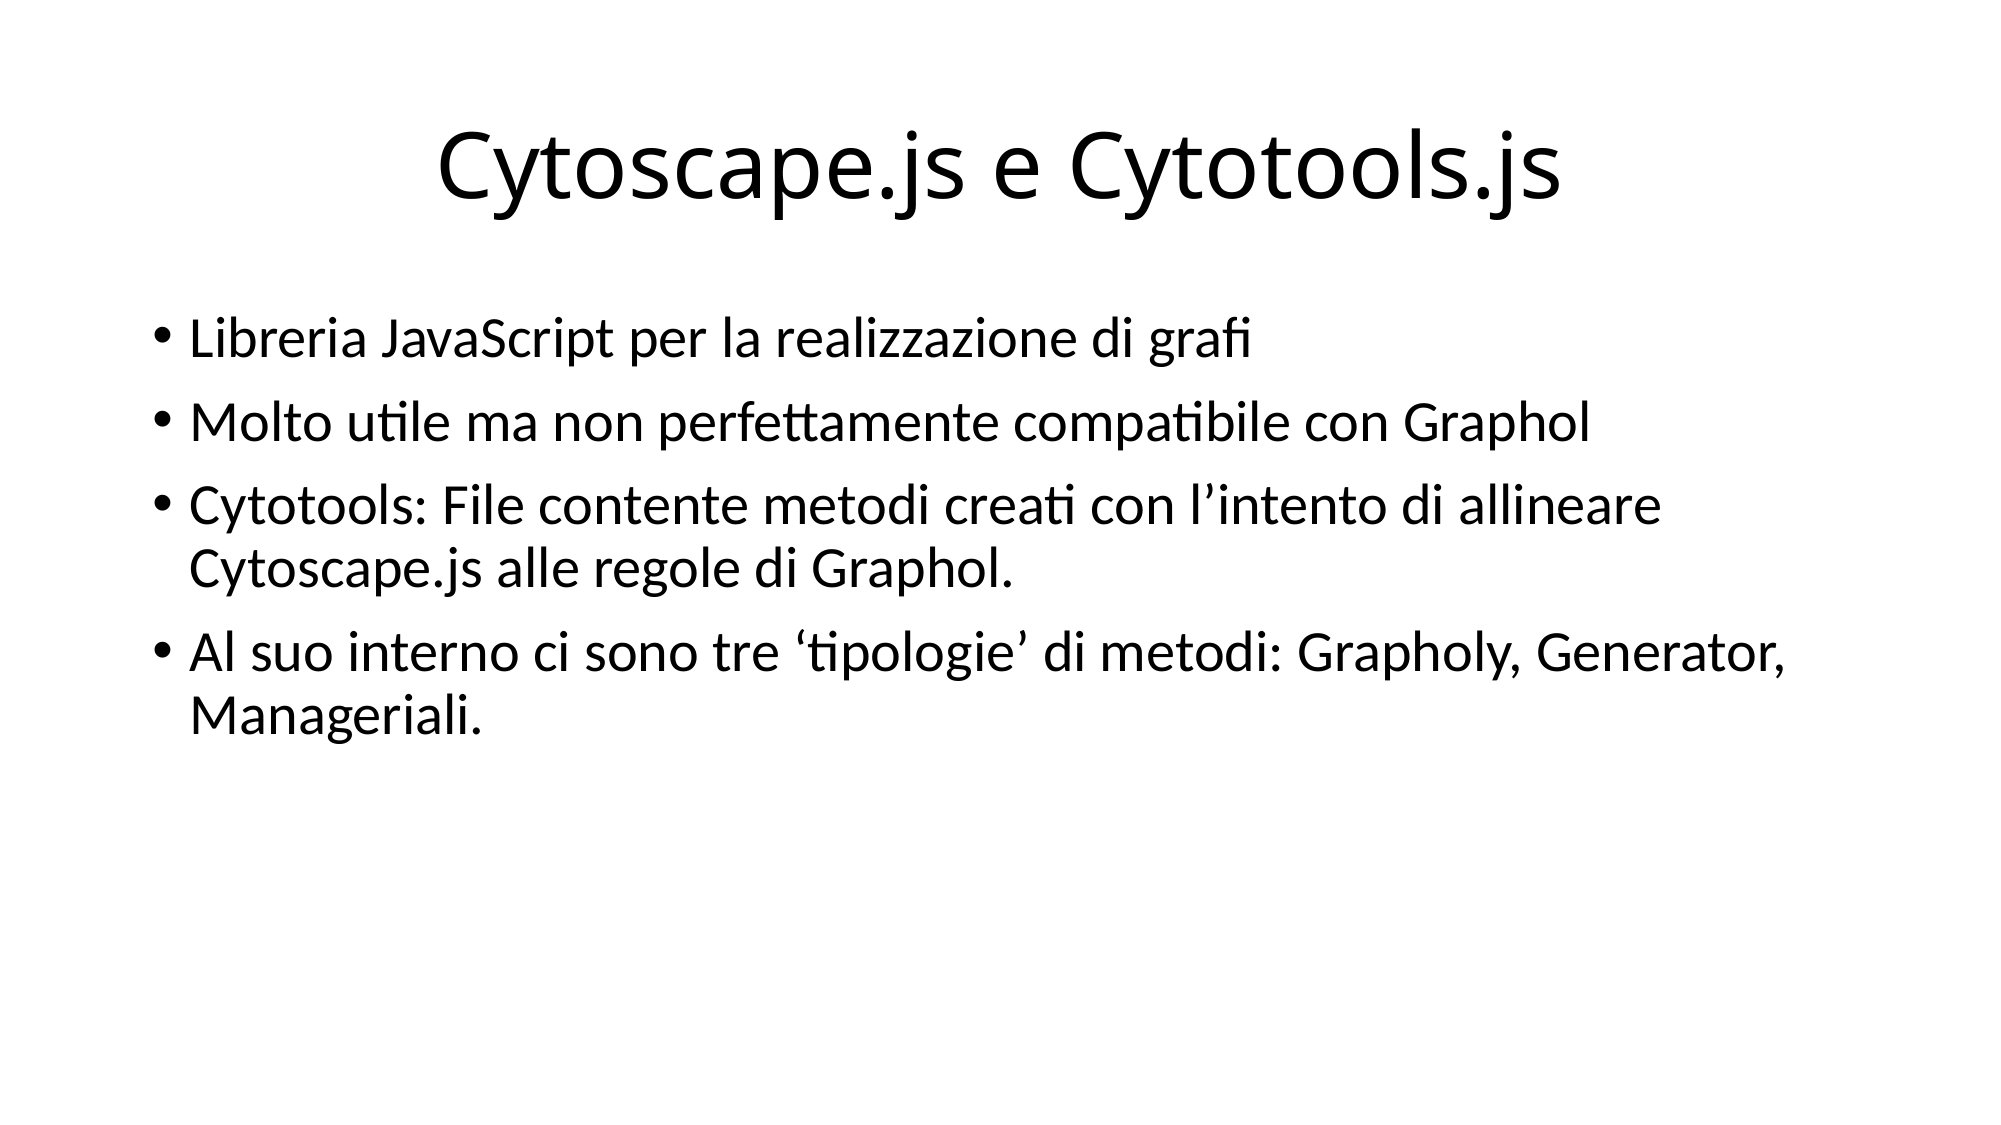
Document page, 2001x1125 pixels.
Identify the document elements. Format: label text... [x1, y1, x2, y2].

title Cytoscape.js e Cytotools.js [137, 59, 1863, 278]
list Libreria JavaScript per la realizzazione di grafi Molto utile ma non perfettamente compatibile con Graphol Cytotools: File contente metodi creati con l’intento di allineare Cytoscape.js alle regole di Graphol. Al suo interno ci sono tre ‘tipologie’ di metodi: Grapholy, Generator, Manageriali. [137, 299, 1863, 1014]
